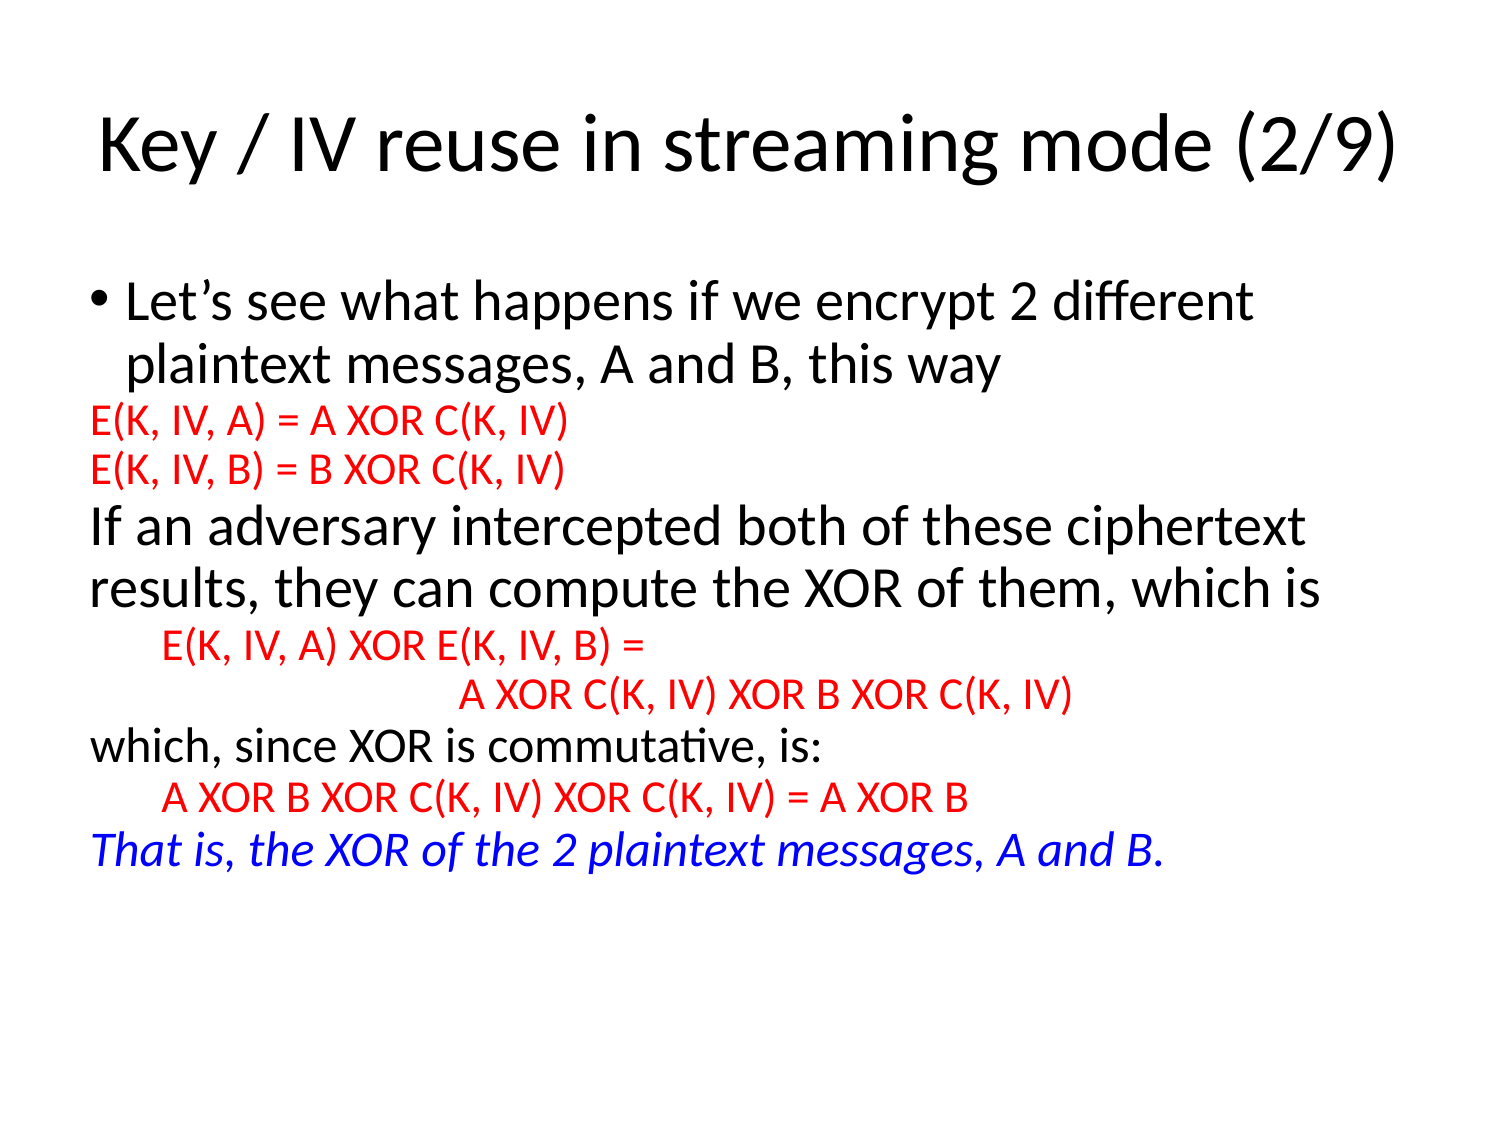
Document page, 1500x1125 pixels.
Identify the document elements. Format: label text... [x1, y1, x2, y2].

text_box Key / IV reuse in streaming mode (2/9) [75, 45, 1425, 233]
text_box Let’s see what happens if we encrypt 2 different plaintext messages, A and B, this way E(K, IV, A) = A XOR C(K, IV) E(K, IV, B) = B XOR C(K, IV) If an adversary intercepted both of these ciphertext results, they can compute the XOR of them, which is E(K, IV, A) XOR E(K, IV, B) = A XOR C(K, IV) XOR B XOR C(K, IV) which, since XOR is commutative, is: A XOR B XOR C(K, IV) XOR C(K, IV) = A XOR B That is, the XOR of the 2 plaintext messages, A and B. [75, 262, 1425, 1005]
